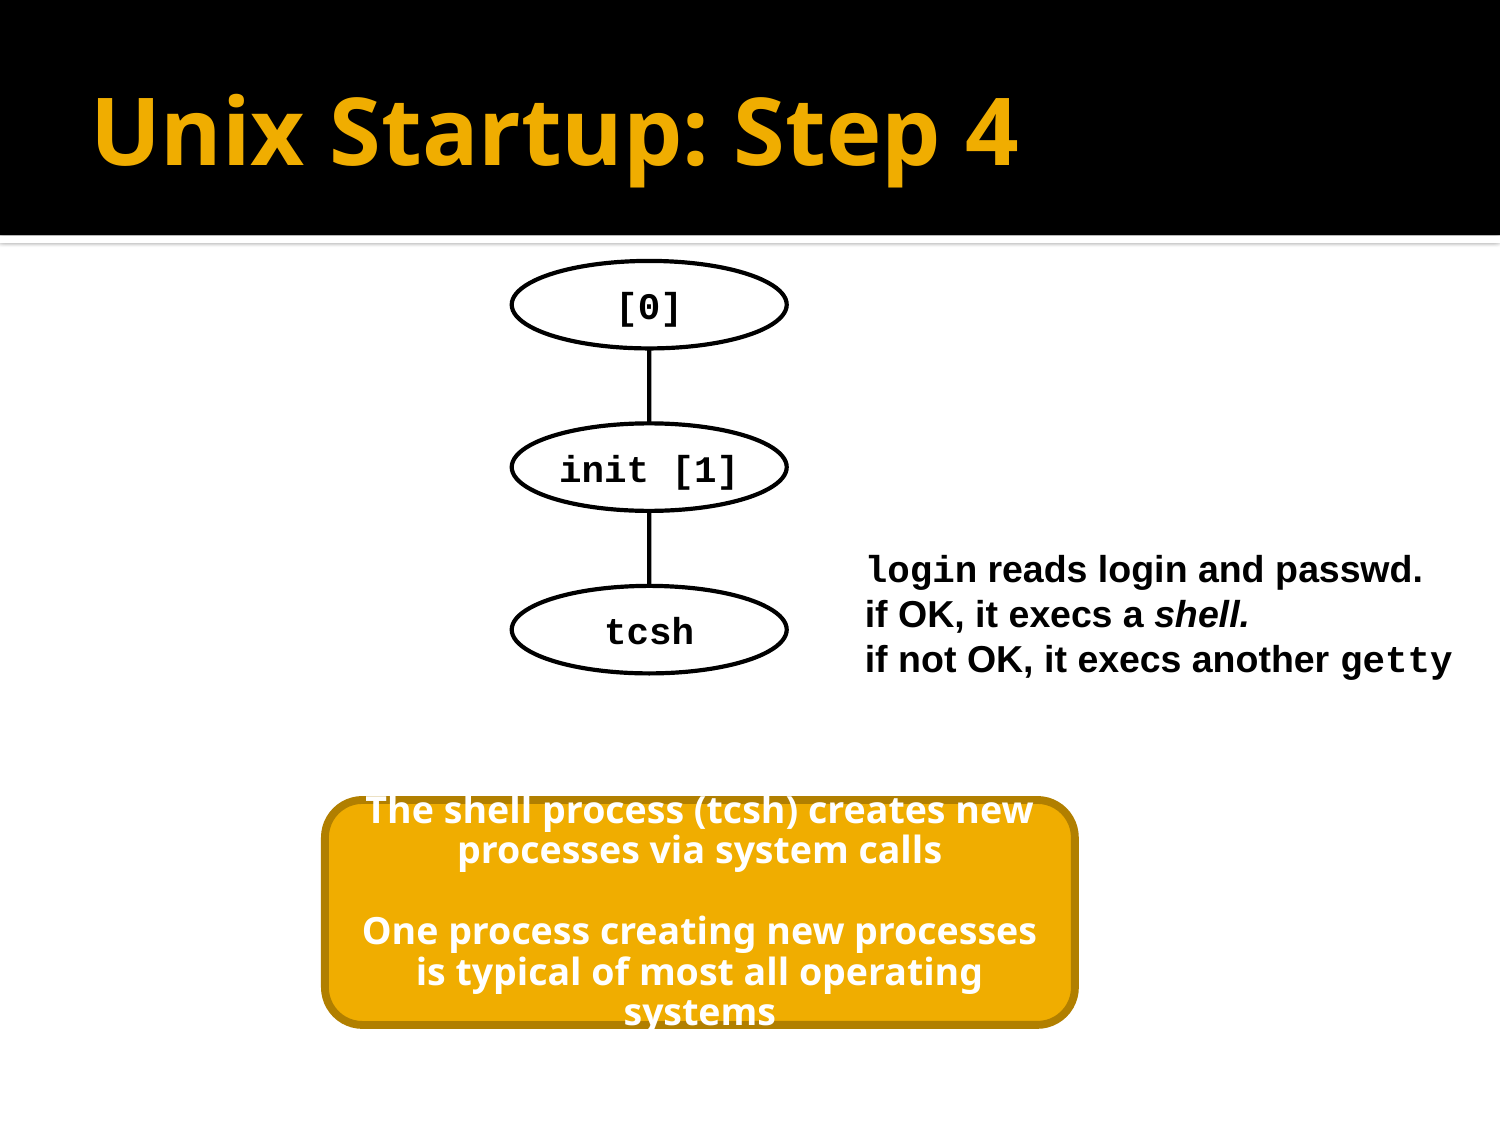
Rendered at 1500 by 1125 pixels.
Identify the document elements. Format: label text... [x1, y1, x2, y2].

title Unix Startup: Step 4 [75, 24, 1425, 231]
text_box login reads login and passwd. if OK, it execs a shell. if not OK, it execs another getty [849, 537, 1500, 688]
text_box [0] [511, 260, 787, 349]
text_box The shell process (tcsh) creates new processes via system calls One process creating new processes is typical of most all operating systems [320, 796, 1079, 1029]
text_box tcsh [511, 585, 787, 674]
text_box init [1] [511, 423, 787, 511]
